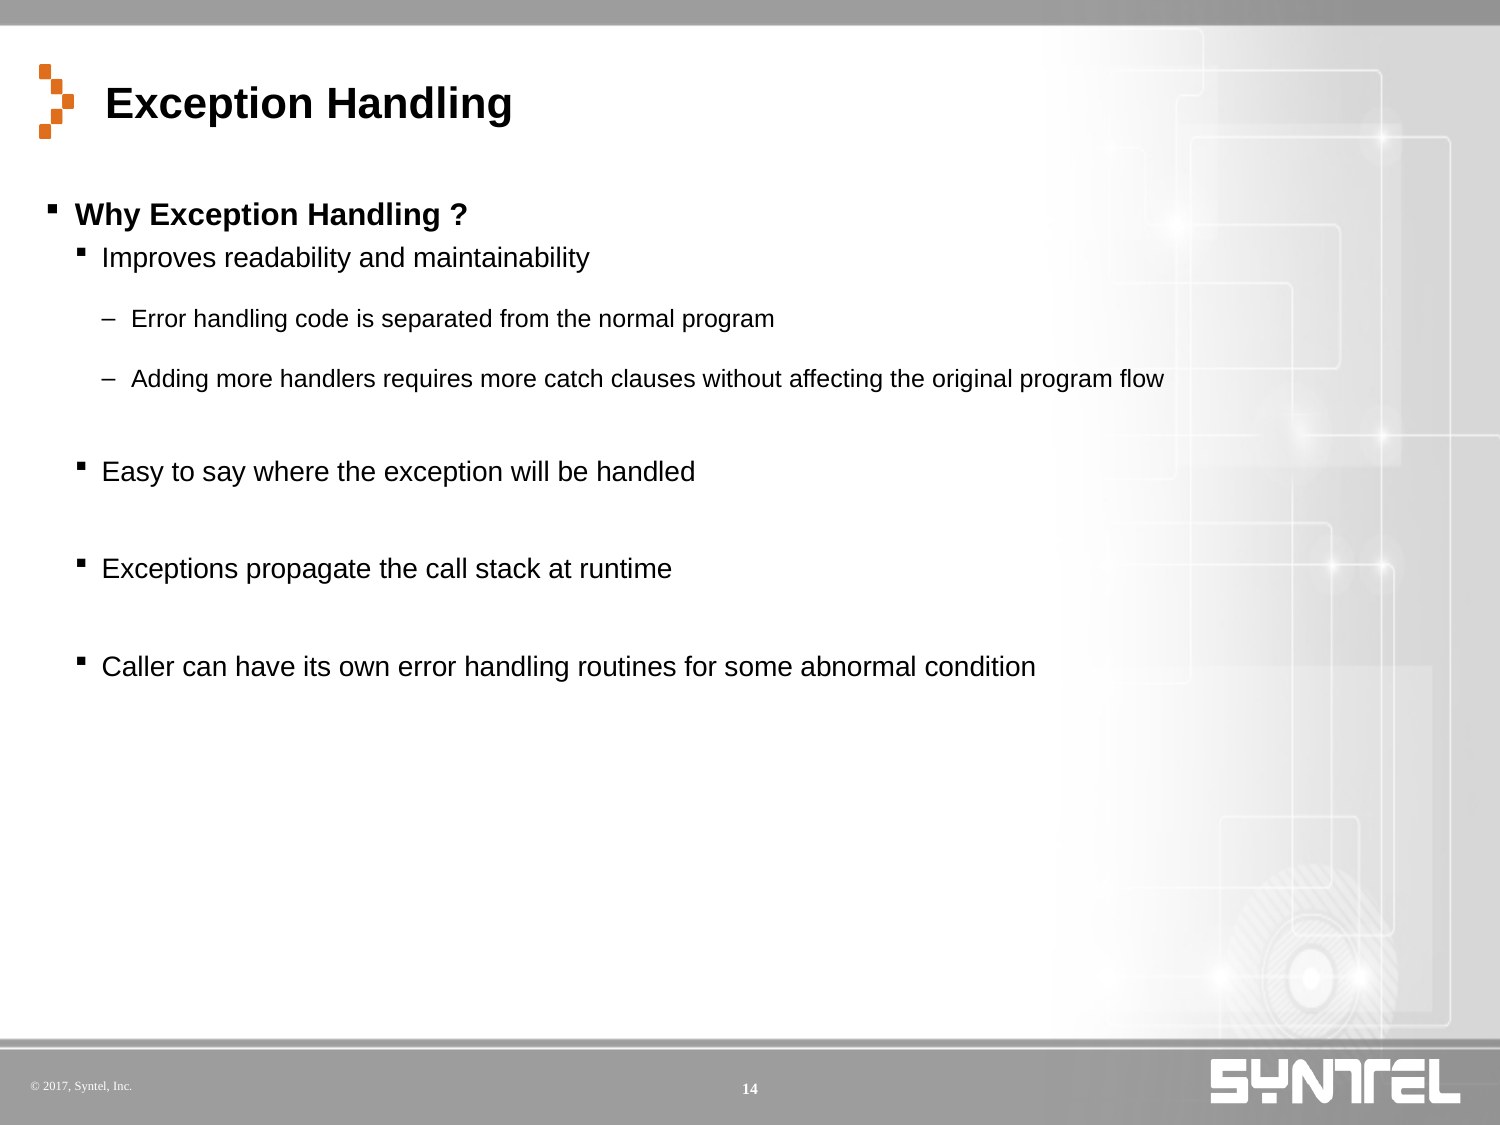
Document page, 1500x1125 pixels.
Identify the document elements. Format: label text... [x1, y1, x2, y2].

picture [0, 0, 1500, 1125]
title Exception Handling [90, 43, 1462, 160]
list Why Exception Handling ? Improves readability and maintainability Error handling code is separated from the normal program Adding more handlers requires more catch clauses without affecting the original program flow Easy to say where the exception will be handled Exceptions propagate the call stack at runtime Caller can have its own error handling routines for some abnormal condition [30, 186, 1461, 1006]
